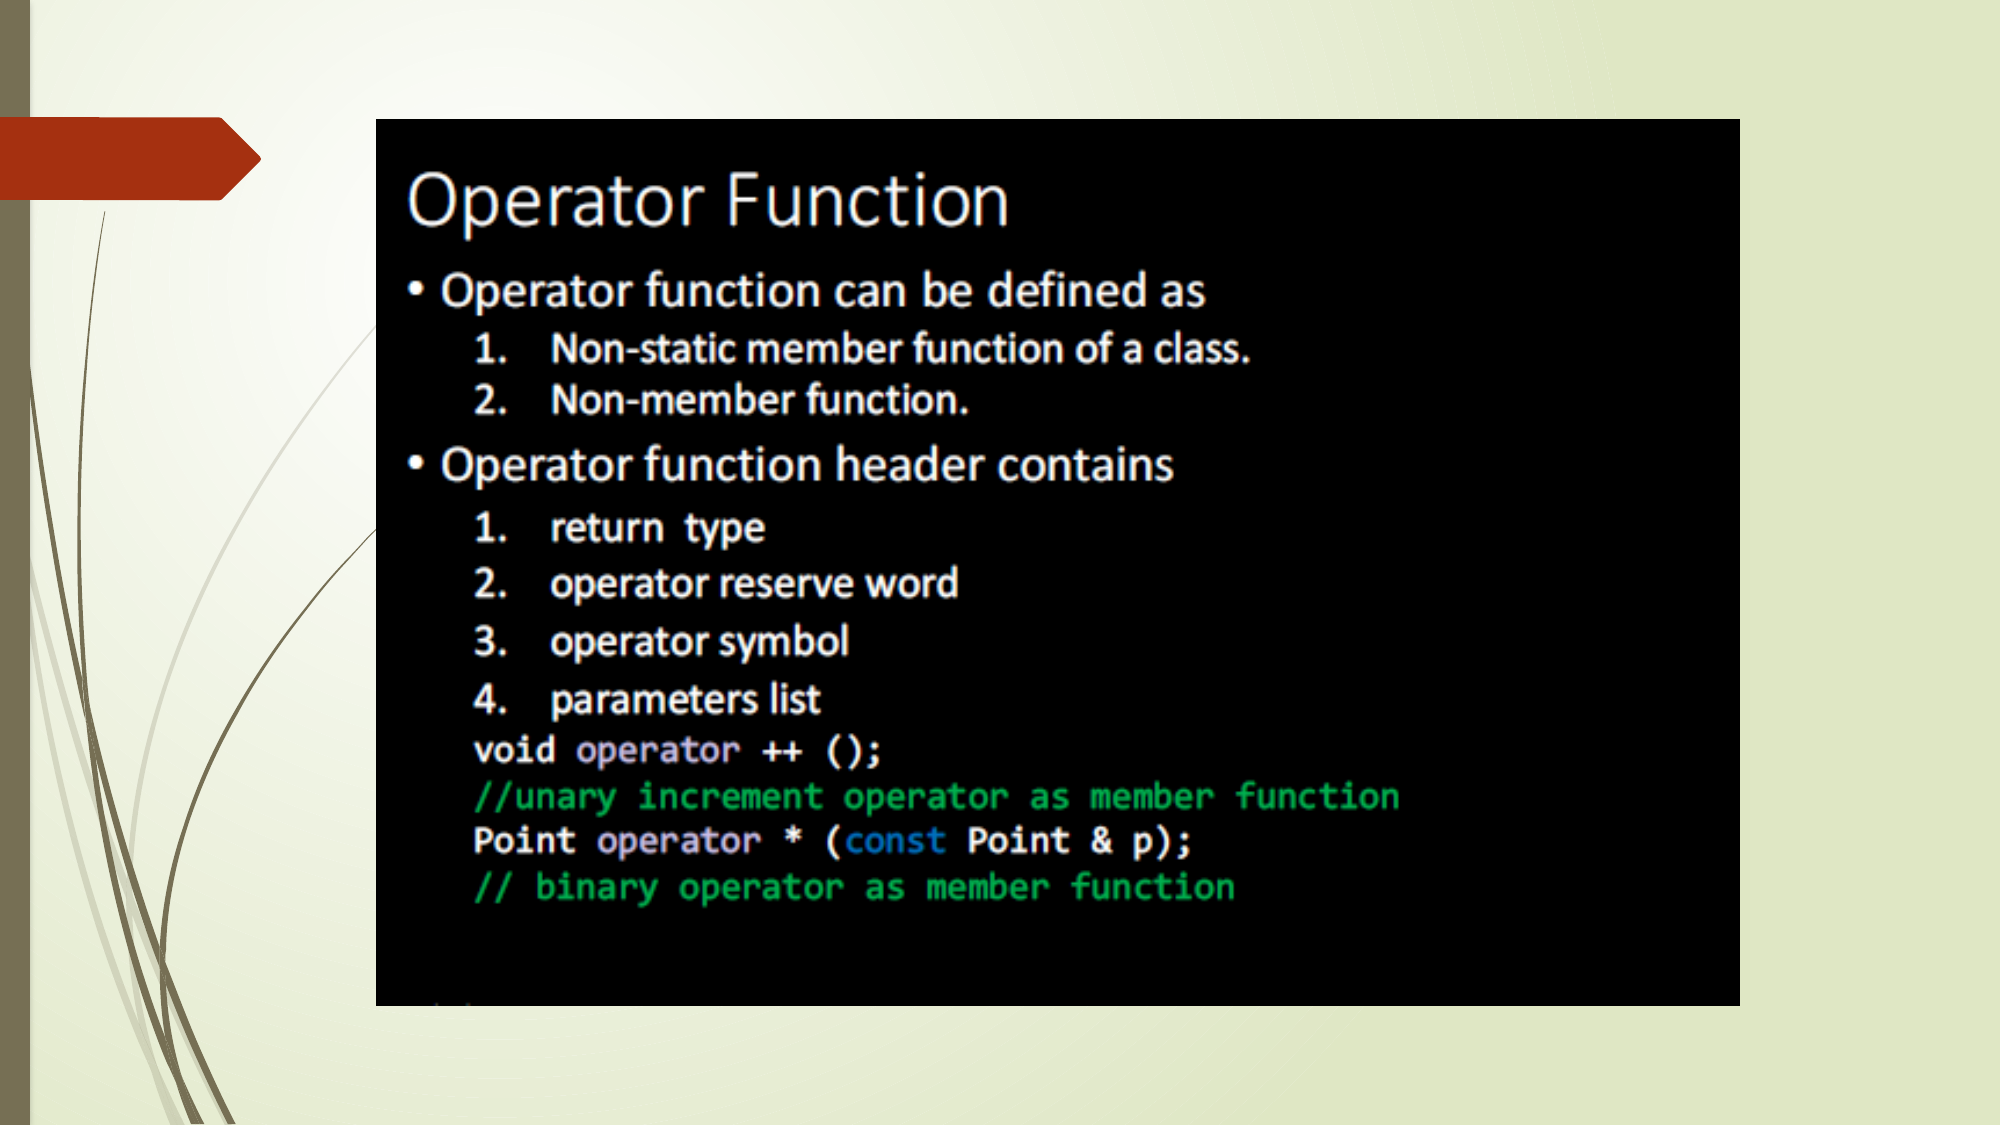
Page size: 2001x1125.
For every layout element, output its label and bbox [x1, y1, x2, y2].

picture [376, 119, 1741, 1006]
